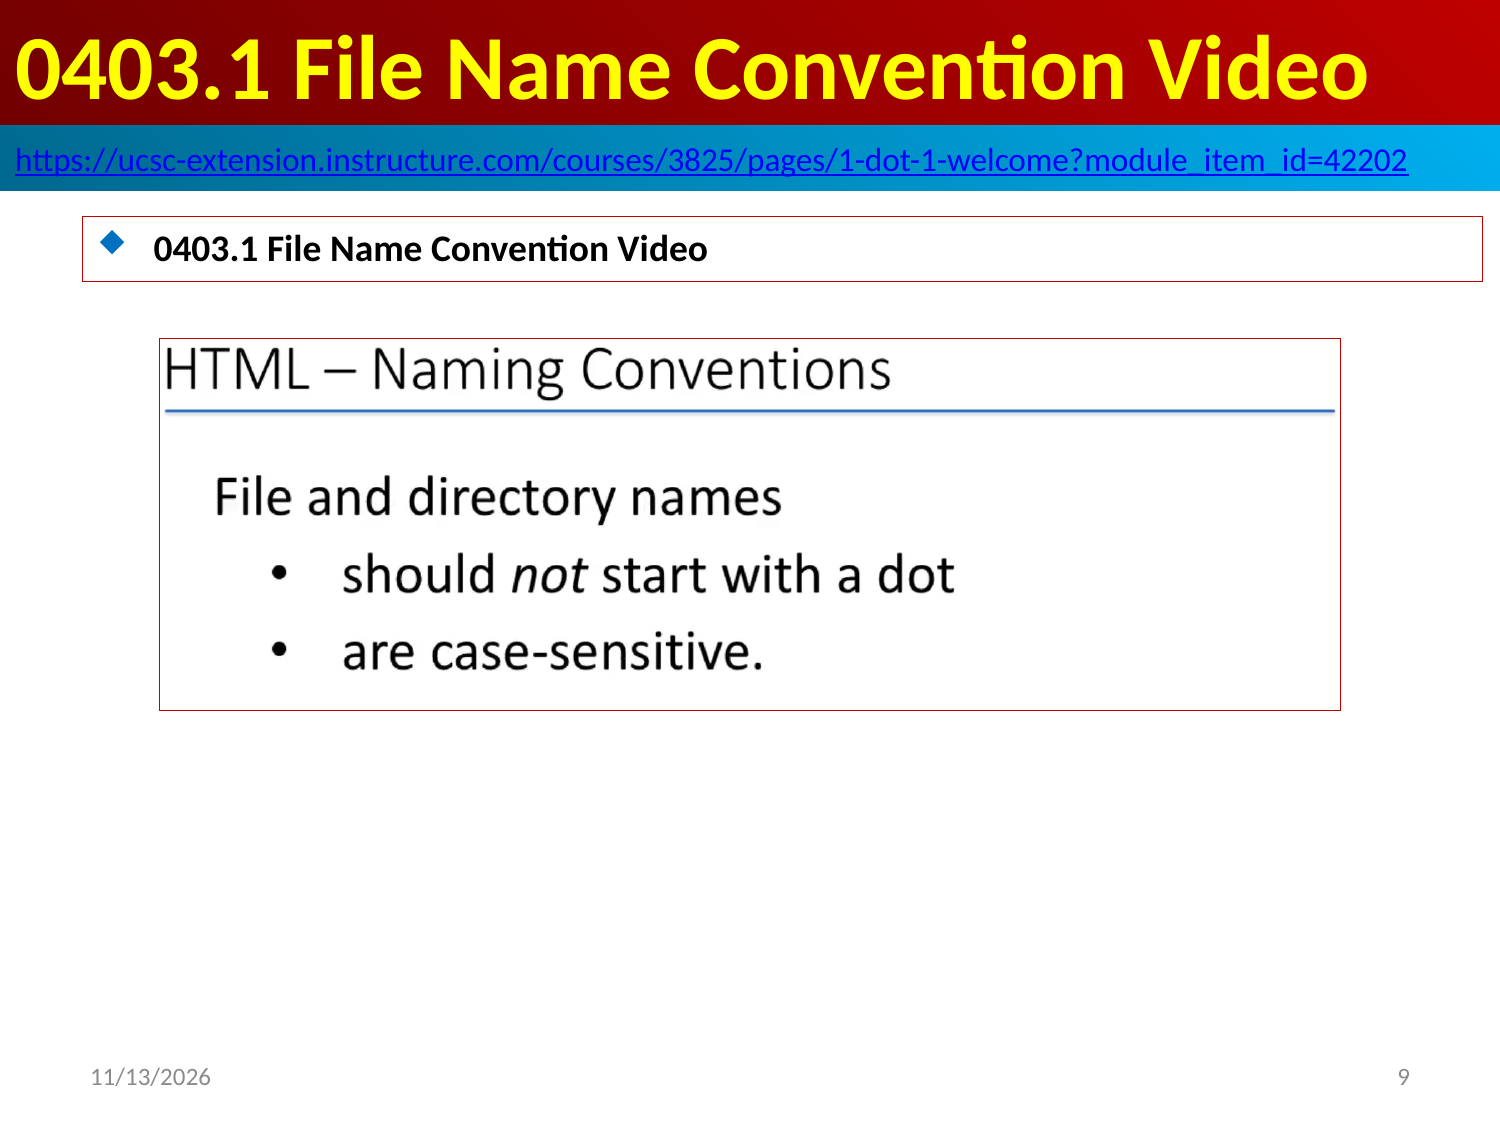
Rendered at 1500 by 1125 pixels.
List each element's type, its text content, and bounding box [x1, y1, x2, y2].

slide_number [75, 1042, 425, 1109]
text_box https://ucsc-extension.instructure.com/courses/3825/pages/1-dot-1-welcome?module_item_id=42202 [0, 125, 1500, 191]
slide_number 9 [1074, 1042, 1425, 1109]
picture [159, 337, 1341, 711]
title 0403.1 File Name Convention Video [0, 0, 1500, 125]
subtitle 0403.1 File Name Convention Video [82, 216, 1483, 282]
text_box [119, 52, 183, 109]
